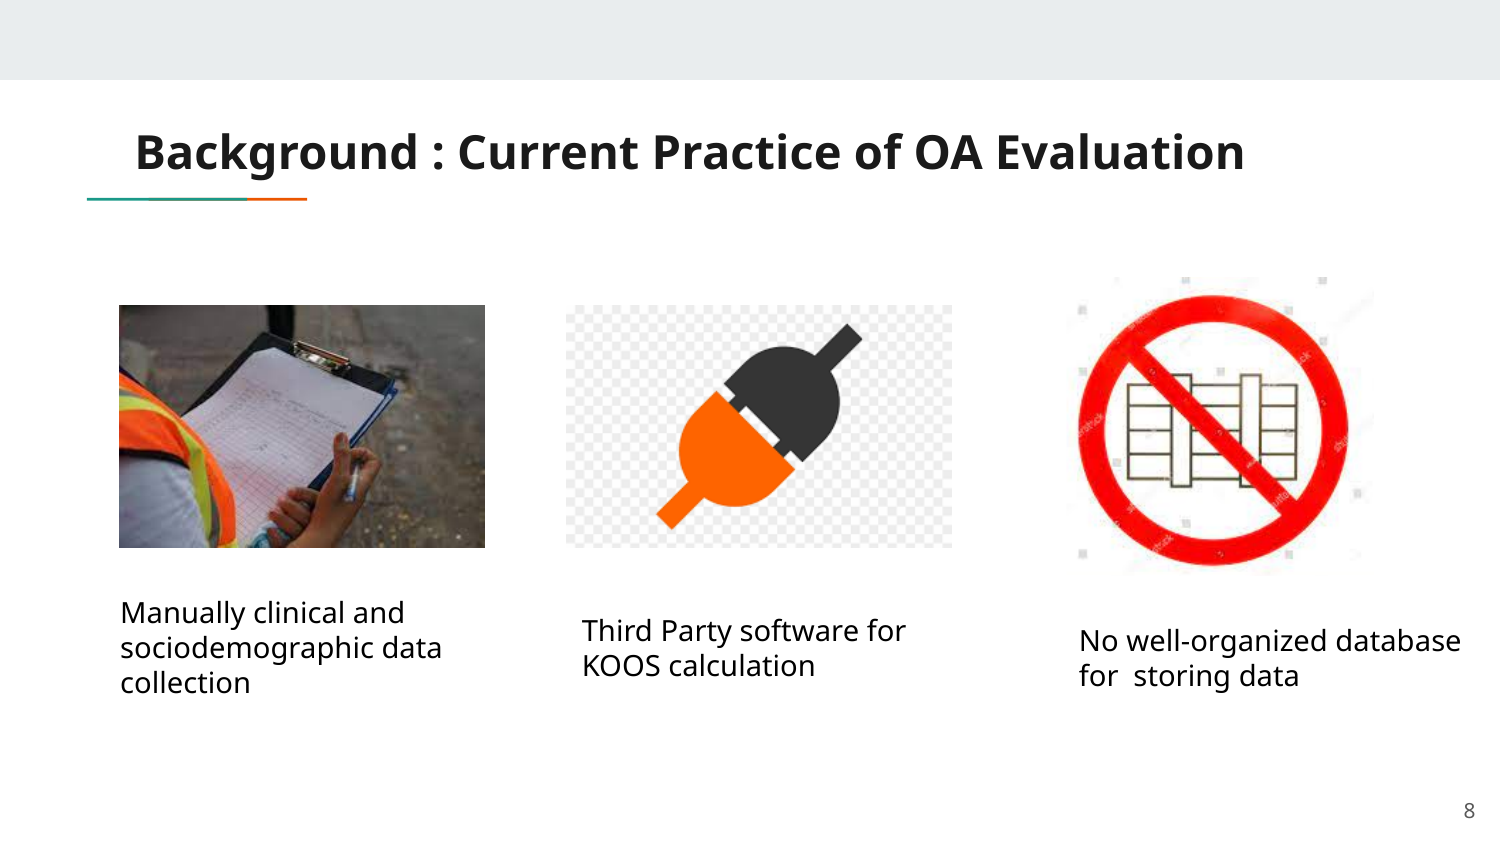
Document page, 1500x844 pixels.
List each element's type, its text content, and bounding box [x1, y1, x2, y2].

picture [119, 305, 485, 548]
text_box Third Party software for KOOS calculation [566, 597, 952, 698]
slide_number 8 [1400, 779, 1491, 844]
picture [1066, 277, 1381, 577]
text_box No well-organized database for storing data [1064, 607, 1500, 708]
text_box Manually clinical and sociodemographic data collection [105, 579, 490, 715]
title Background : Current Practice of OA Evaluation [119, 107, 1381, 195]
picture [566, 305, 952, 548]
